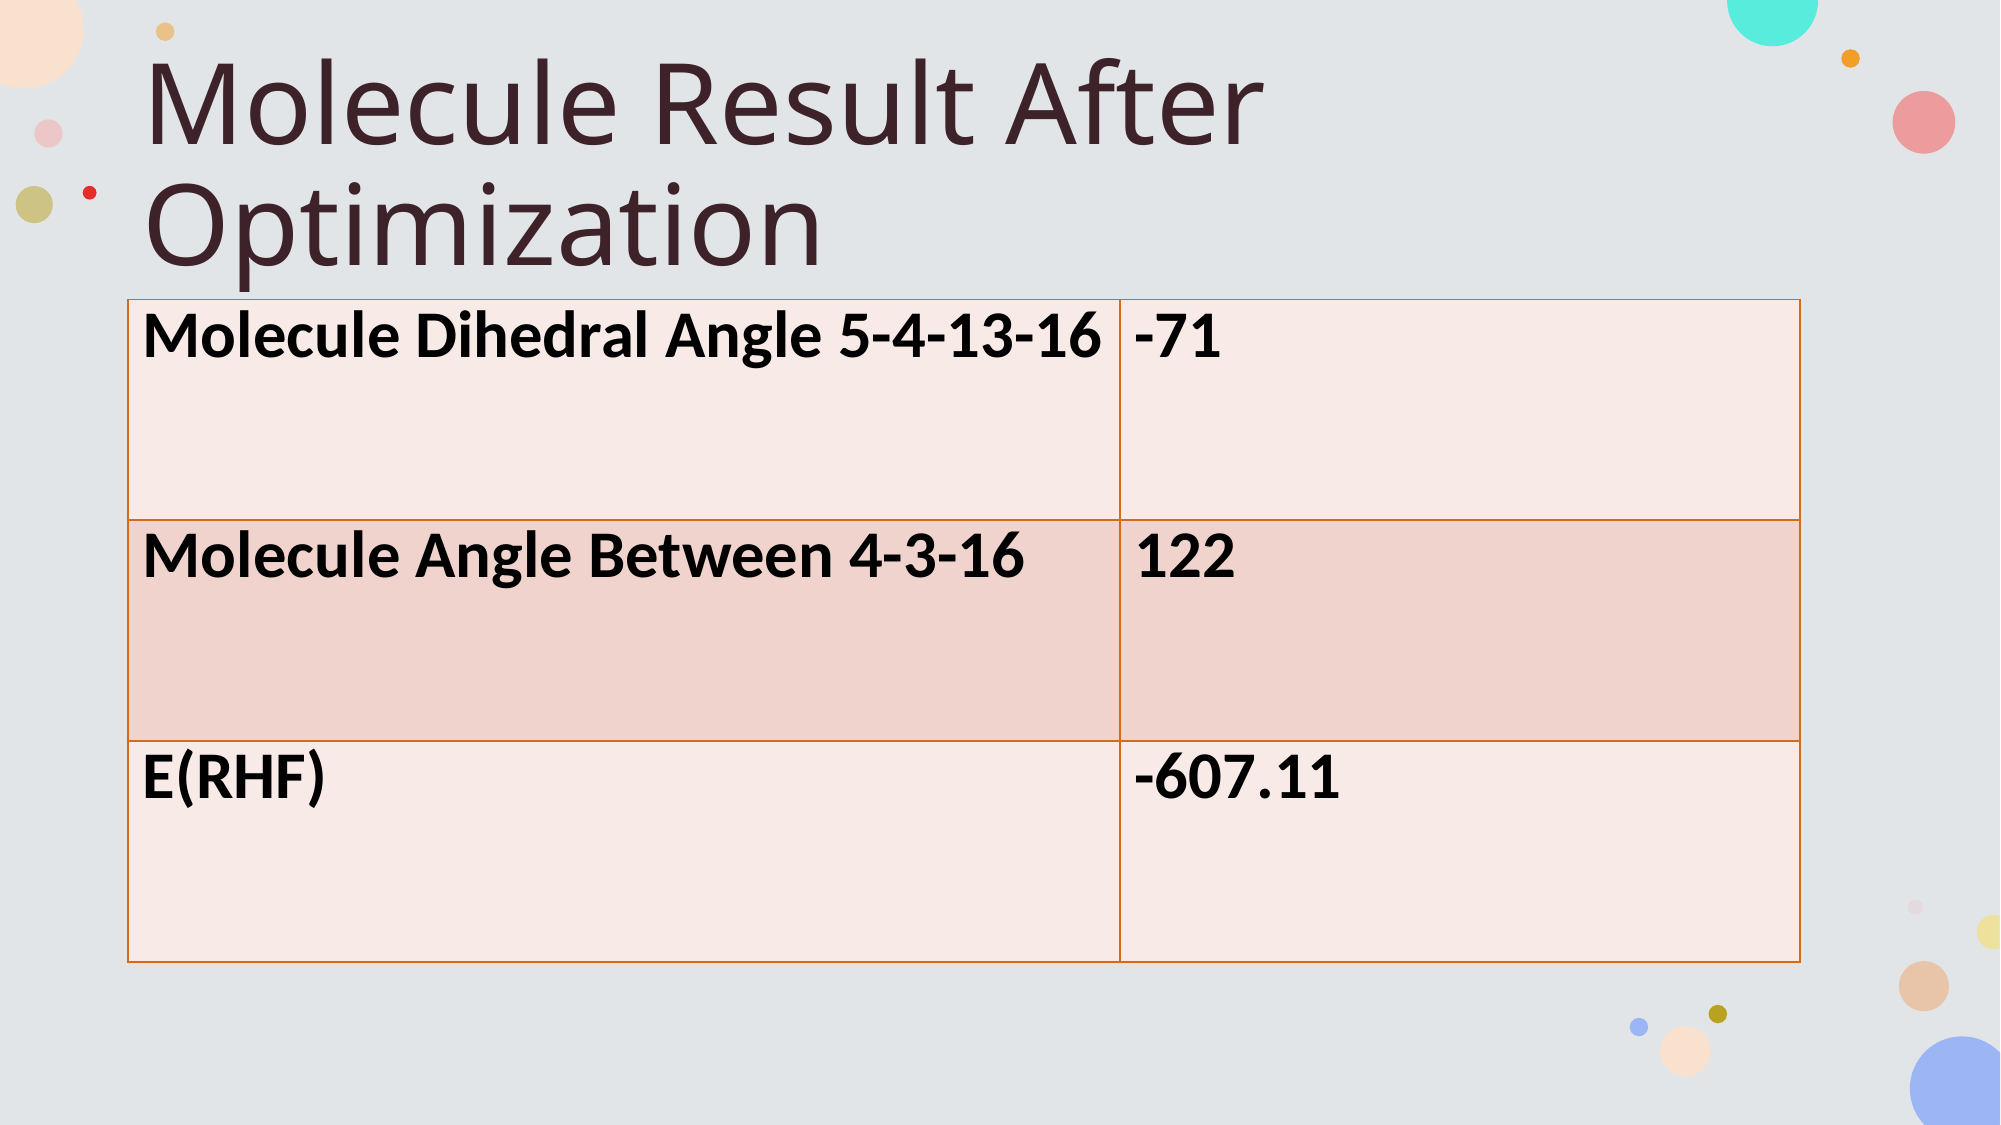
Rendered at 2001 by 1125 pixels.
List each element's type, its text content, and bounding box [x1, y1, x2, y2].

title Molecule Result After Optimization [127, 59, 1877, 278]
table_header -71 [1121, 300, 1799, 519]
table_cell E(RHF) [129, 742, 1119, 961]
table_header Molecule Dihedral Angle 5-4-13-16 [129, 300, 1119, 519]
table_cell 122 [1121, 521, 1799, 740]
table_cell Molecule Angle Between 4-3-16 [129, 521, 1119, 740]
table_cell -607.11 [1121, 742, 1799, 961]
